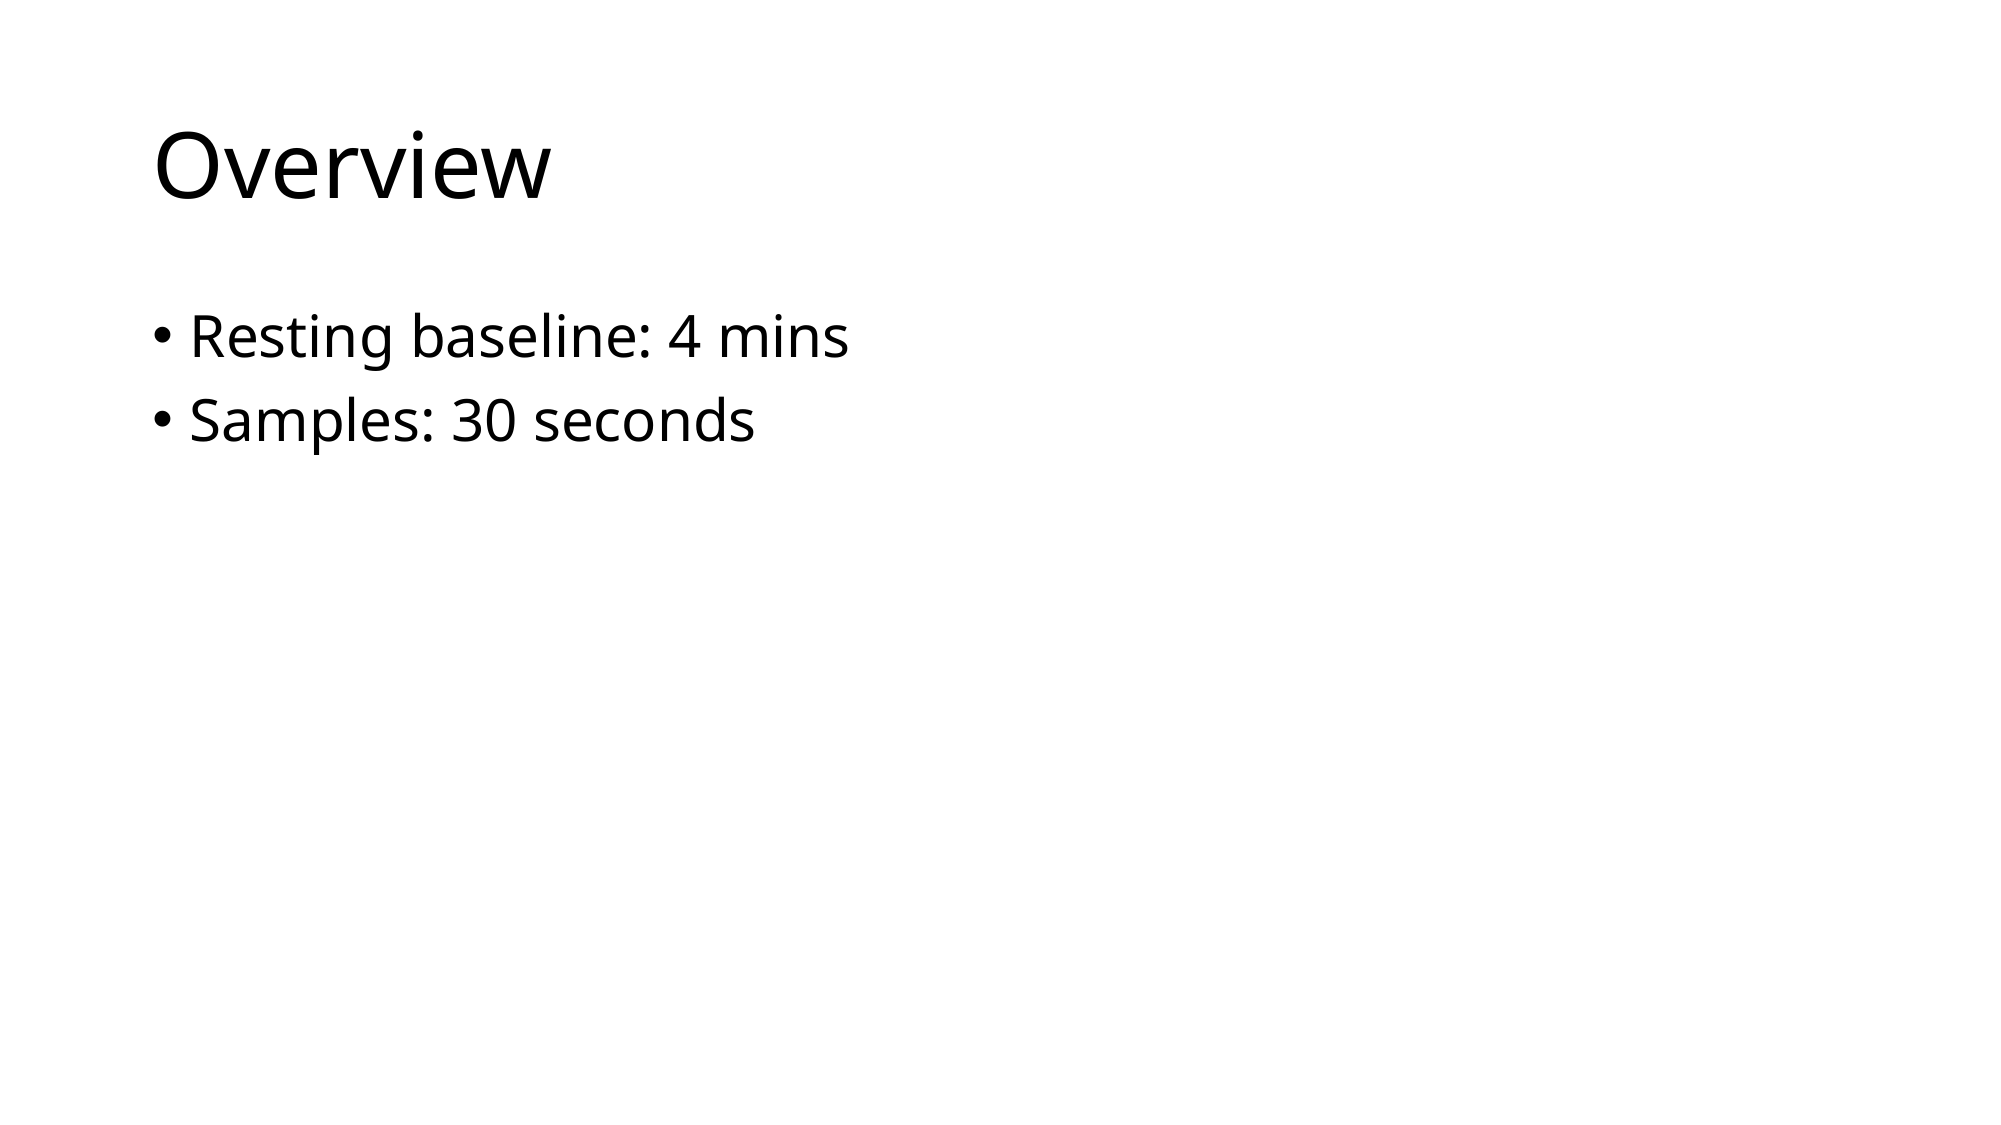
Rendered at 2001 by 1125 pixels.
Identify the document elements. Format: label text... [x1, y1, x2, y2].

title Overview [137, 59, 1863, 278]
list Resting baseline: 4 mins Samples: 30 seconds [137, 299, 1863, 1014]
